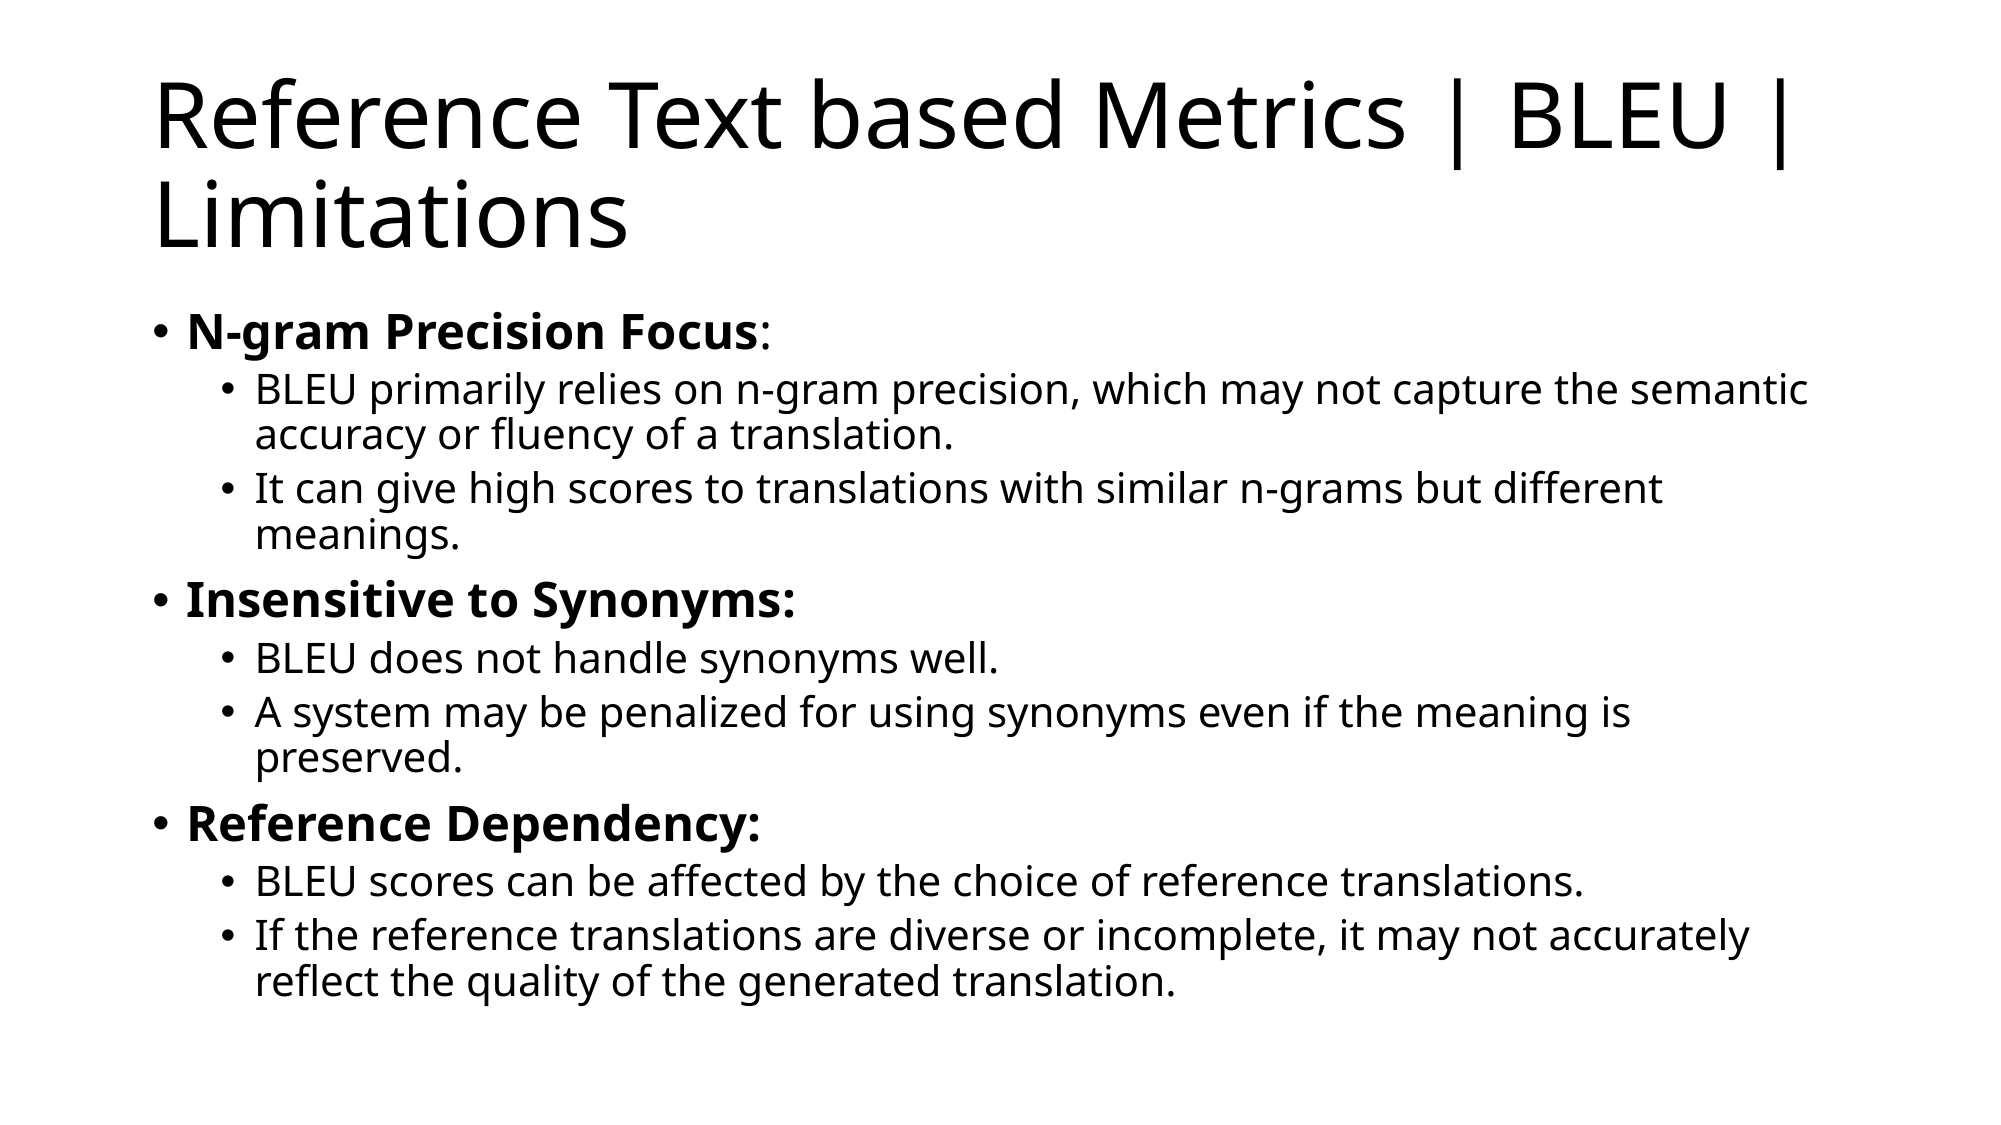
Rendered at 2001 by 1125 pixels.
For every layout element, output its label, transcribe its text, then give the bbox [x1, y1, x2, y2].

list N-gram Precision Focus: BLEU primarily relies on n-gram precision, which may not capture the semantic accuracy or fluency of a translation. It can give high scores to translations with similar n-grams but different meanings. Insensitive to Synonyms: BLEU does not handle synonyms well. A system may be penalized for using synonyms even if the meaning is preserved. Reference Dependency: BLEU scores can be affected by the choice of reference translations. If the reference translations are diverse or incomplete, it may not accurately reflect the quality of the generated translation. [137, 299, 1863, 1014]
title Reference Text based Metrics | BLEU | Limitations [137, 59, 1863, 278]
